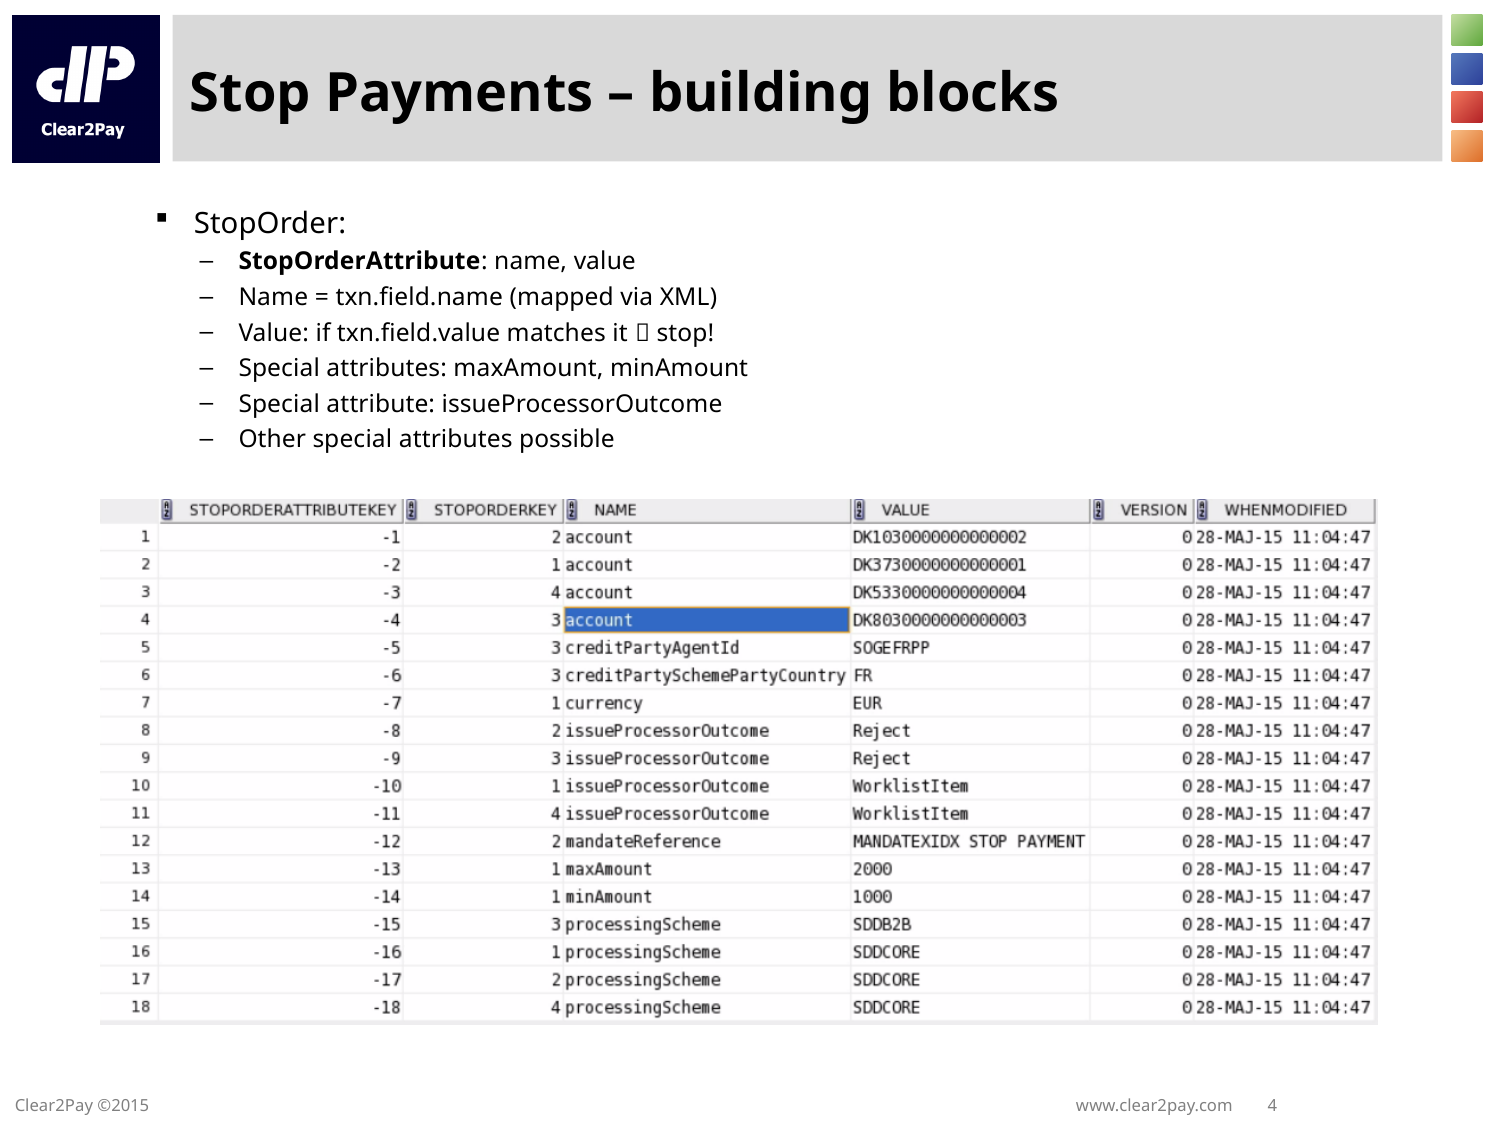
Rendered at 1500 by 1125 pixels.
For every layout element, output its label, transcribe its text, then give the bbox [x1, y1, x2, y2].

title Stop Payments – building blocks [174, 24, 1436, 154]
picture [100, 499, 1378, 1026]
picture [12, 15, 160, 163]
list StopOrder: StopOrderAttribute: name, value Name = txn.field.name (mapped via XML) Value: if txn.field.value matches it  stop! Special attributes: maxAmount, minAmount Special attribute: issueProcessorOutcome Other special attributes possible [140, 196, 1487, 463]
